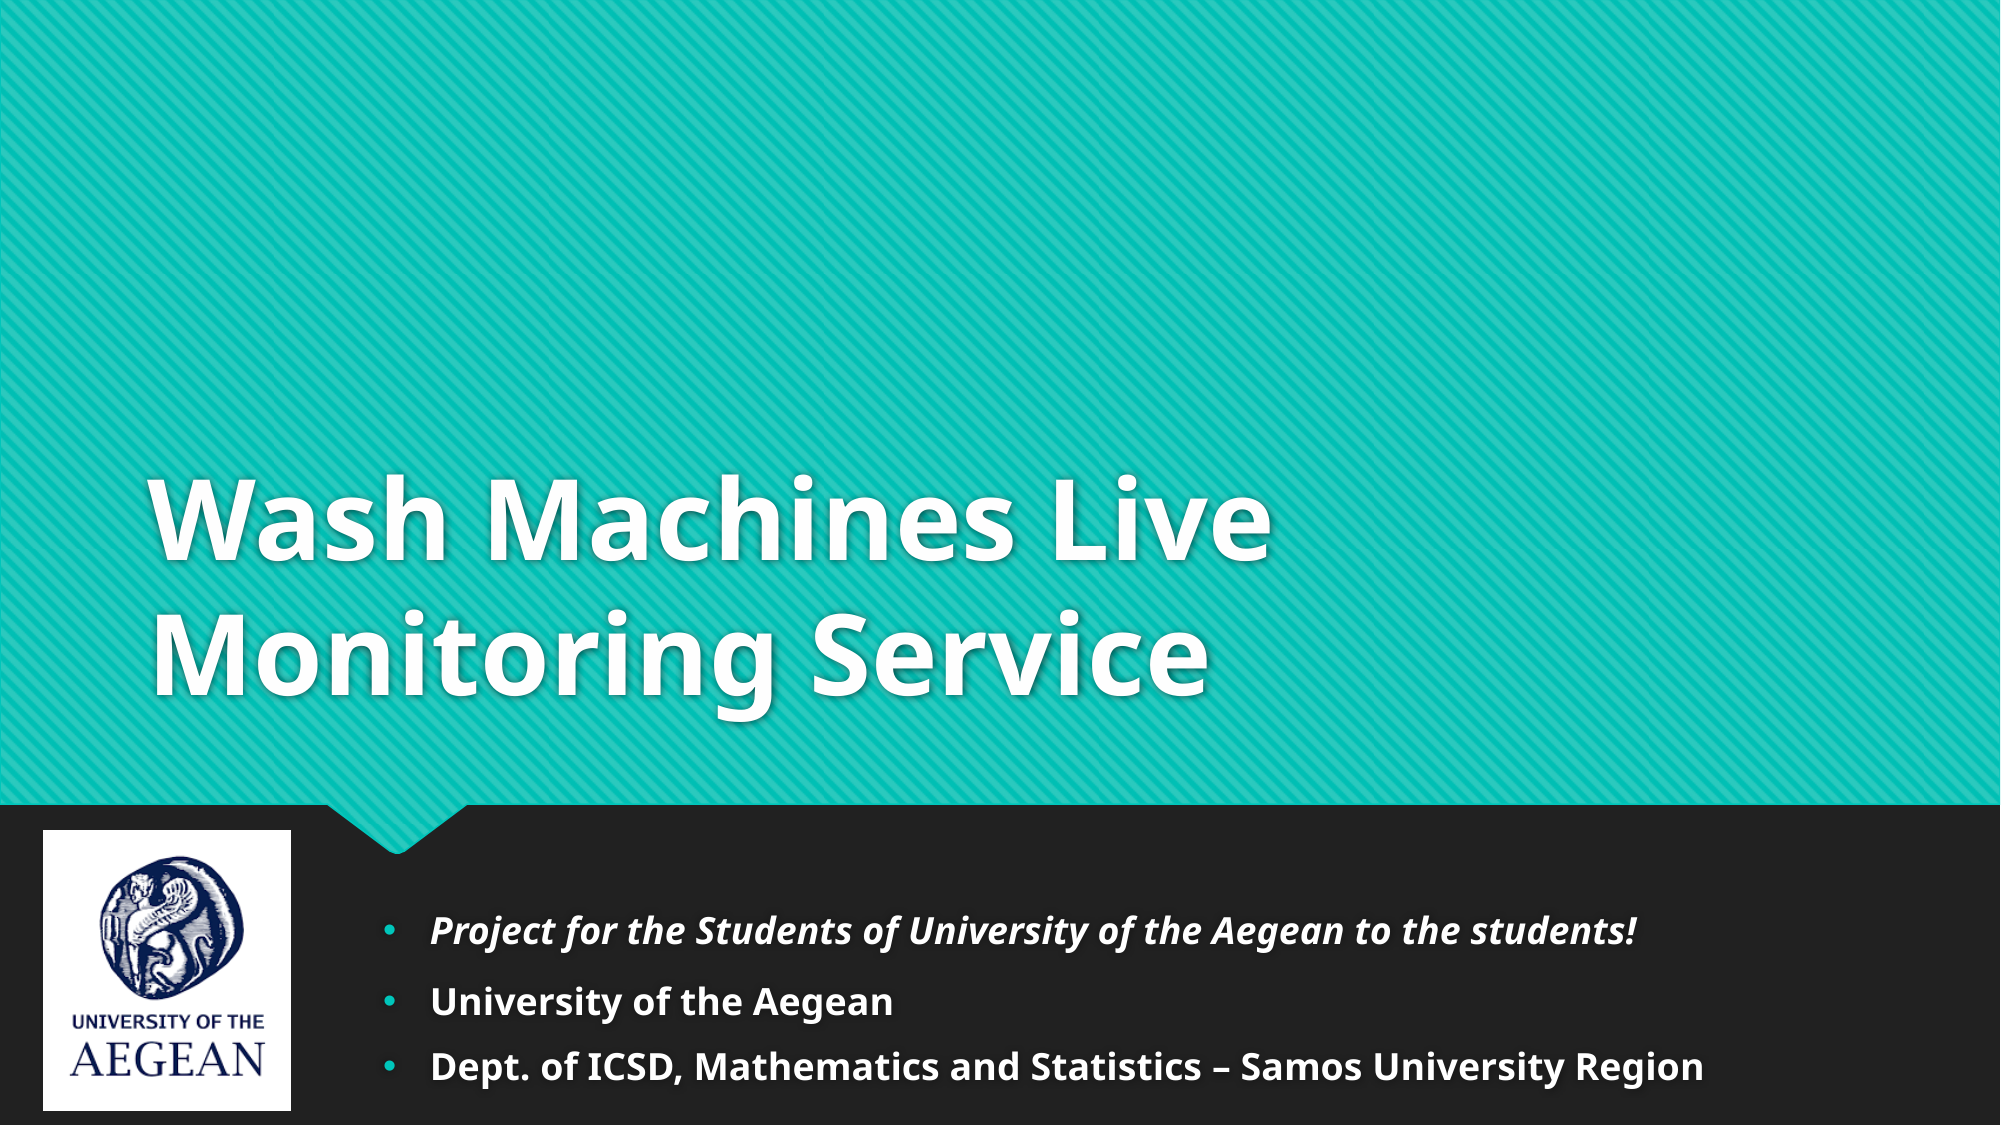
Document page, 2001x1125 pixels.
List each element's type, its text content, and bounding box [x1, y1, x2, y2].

title Wash Machines Live Monitoring Service [132, 237, 1868, 726]
picture [42, 830, 291, 1111]
text_box University of the Aegean Dept. of ICSD, Mathematics and Statistics – Samos University Region [368, 970, 1974, 1111]
subtitle Project for the Students of University of the Aegean to the students! [368, 899, 1974, 968]
